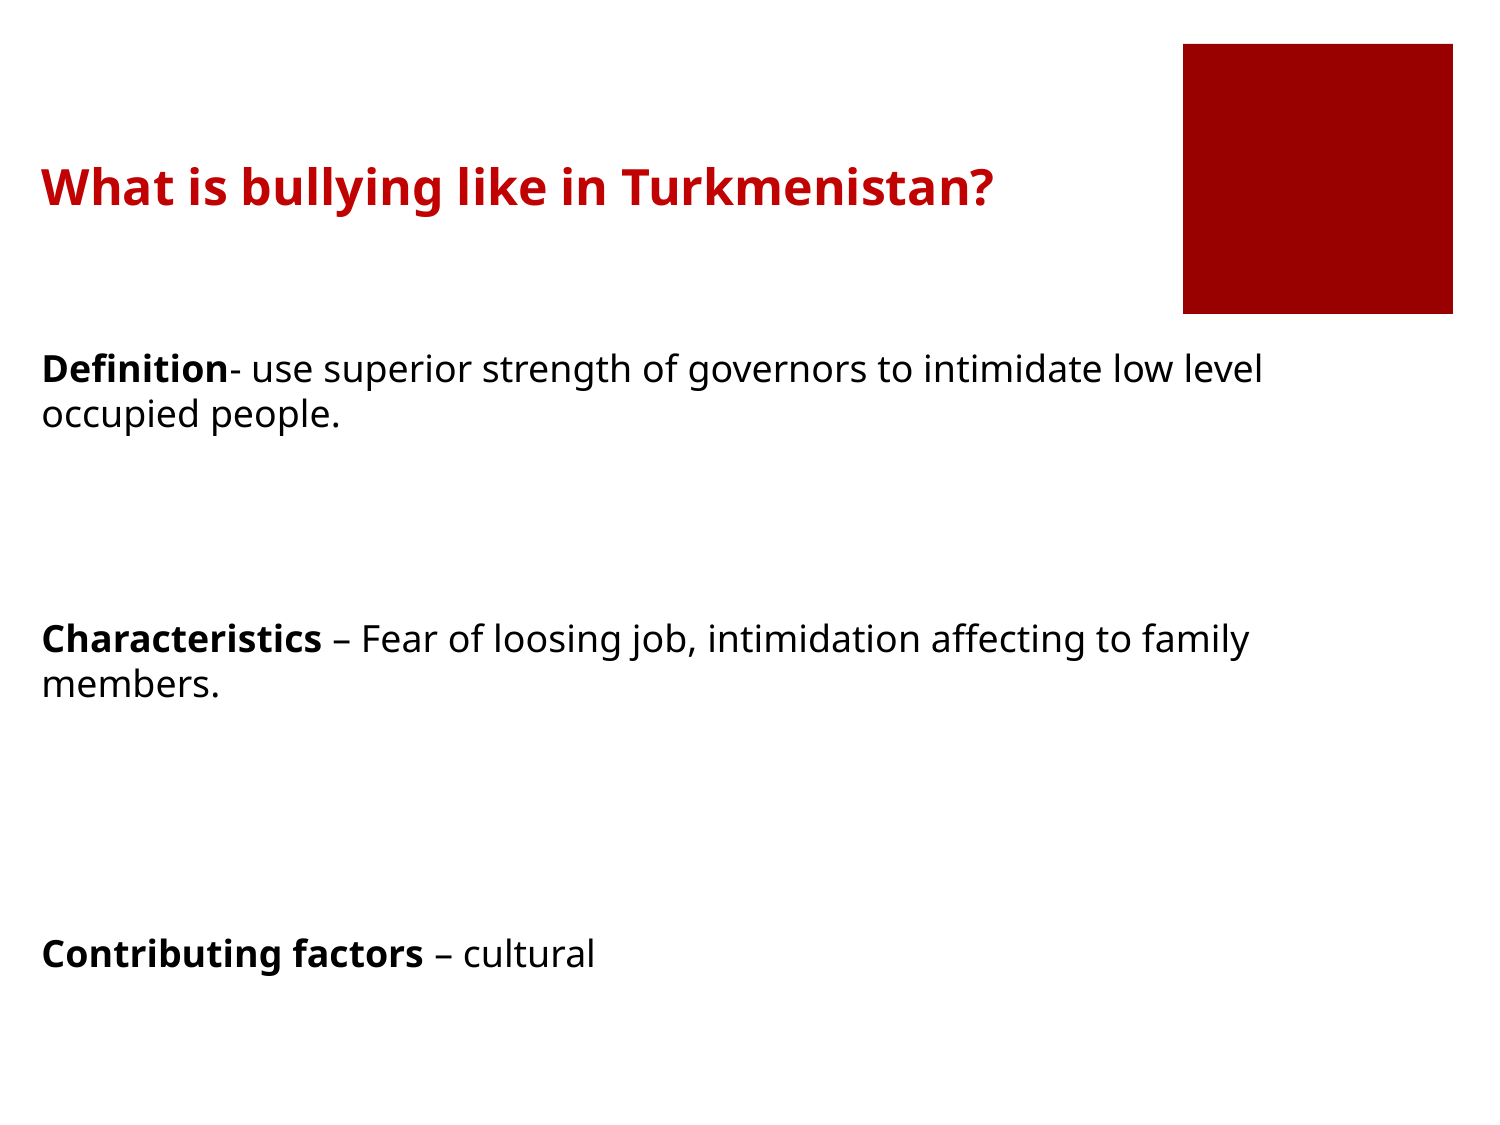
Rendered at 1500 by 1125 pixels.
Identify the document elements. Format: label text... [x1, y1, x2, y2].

text_box What is bullying like in Turkmenistan? [27, 147, 1023, 223]
text_box Definition- use superior strength of governors to intimidate low level occupied people. Characteristics – Fear of loosing job, intimidation affecting to family members. Contributing factors – cultural [26, 337, 1325, 983]
